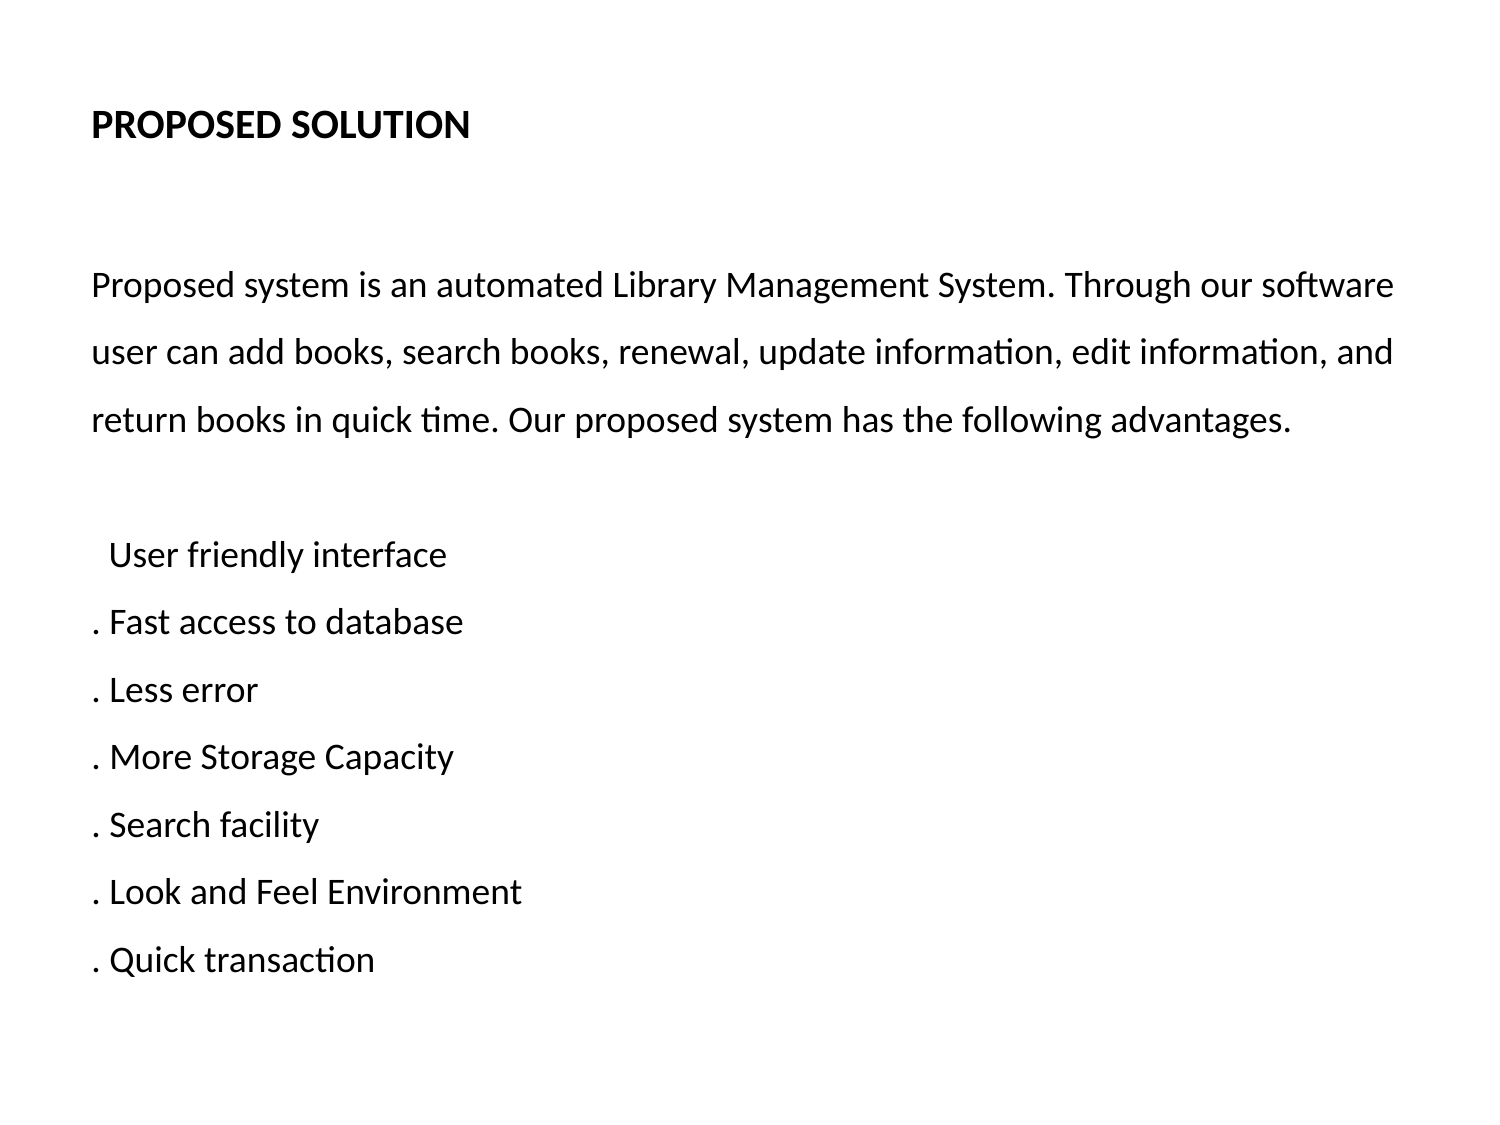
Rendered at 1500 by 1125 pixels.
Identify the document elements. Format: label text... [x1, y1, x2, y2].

text_box PROPOSED SOLUTION Proposed system is an automated Library Management System. Through our software user can add books, search books, renewal, update information, edit information, and return books in quick time. Our proposed system has the following advantages. User friendly interface . Fast access to database . Less error . More Storage Capacity . Search facility . Look and Feel Environment . Quick transaction [76, 89, 1424, 988]
